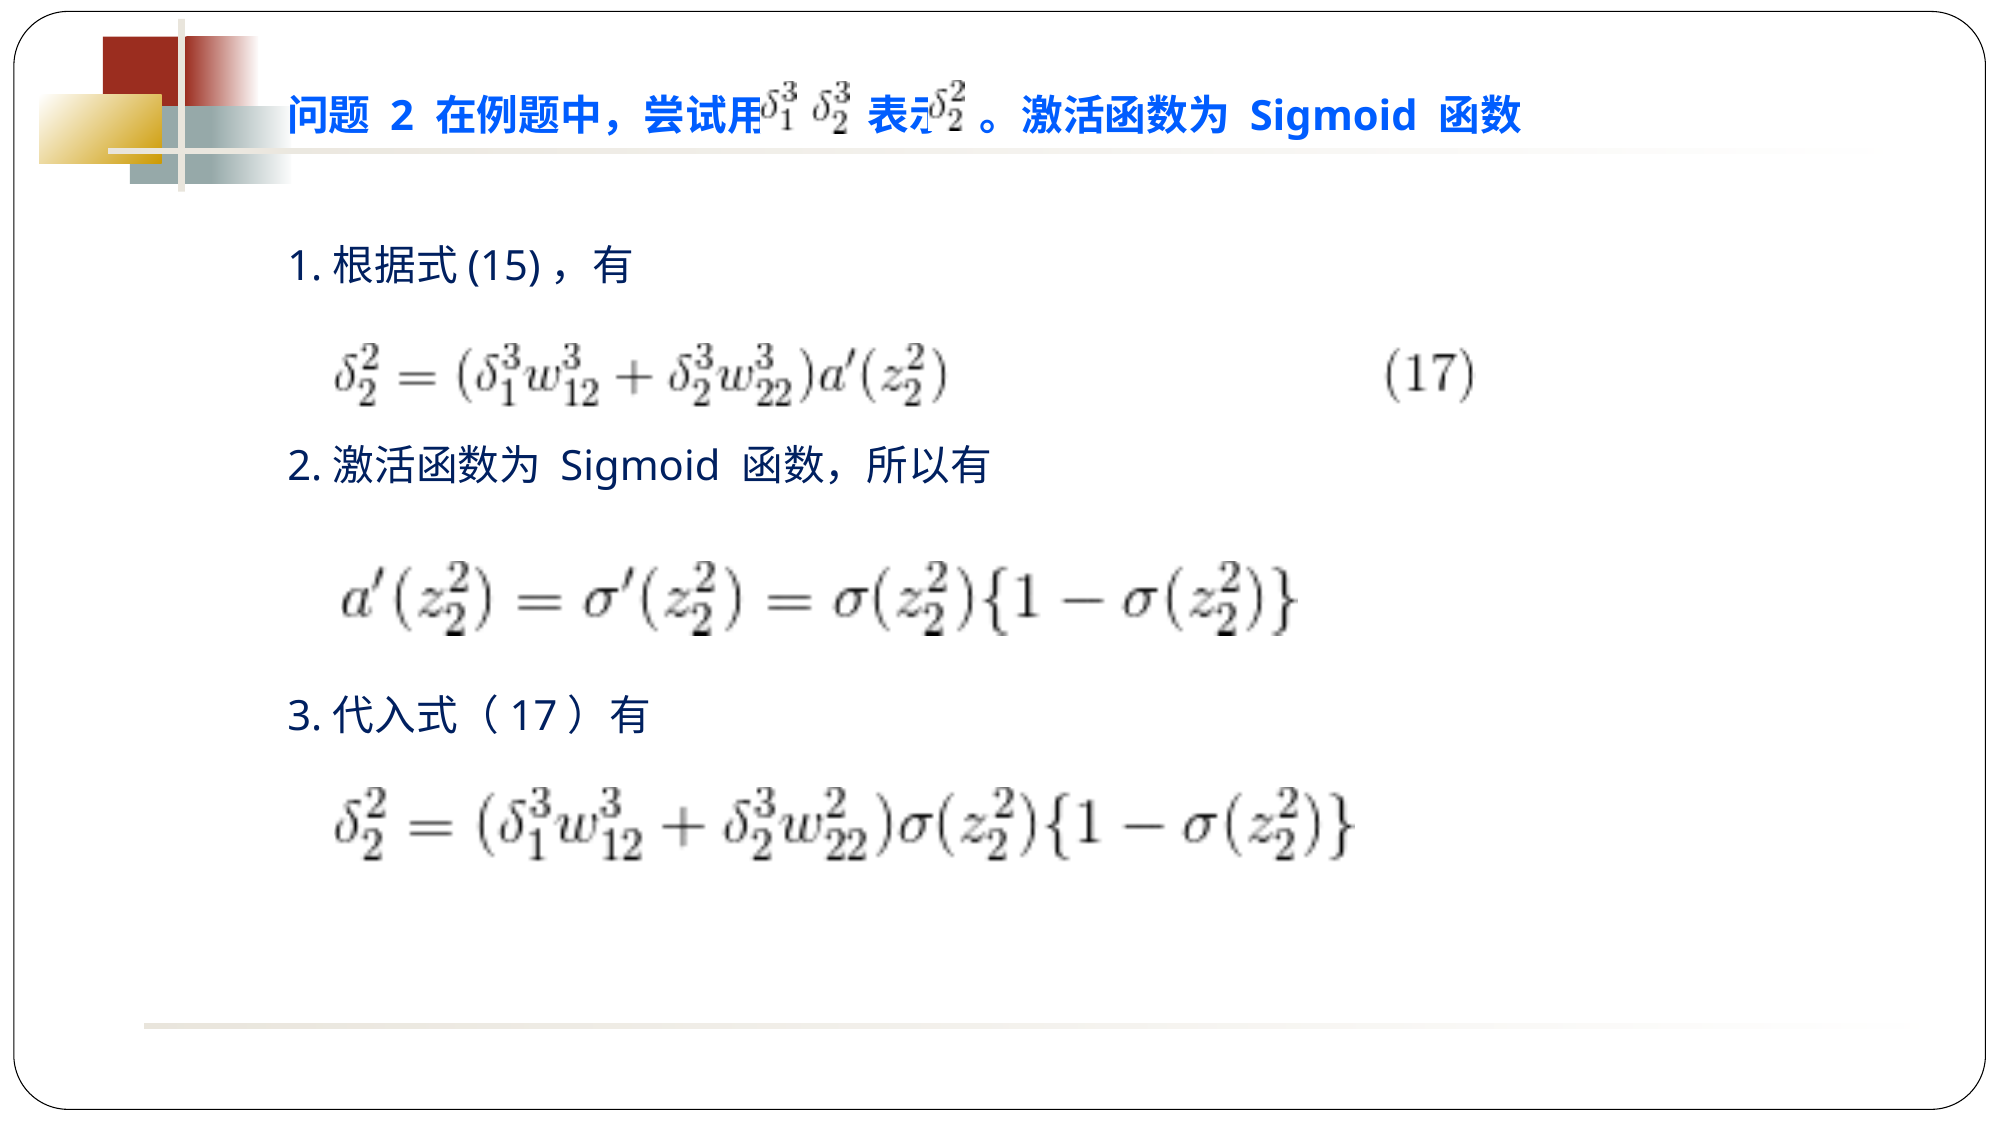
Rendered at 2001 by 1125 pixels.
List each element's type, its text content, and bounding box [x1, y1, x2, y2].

picture [760, 80, 797, 134]
picture [334, 343, 1476, 410]
picture [334, 787, 1355, 865]
picture [928, 80, 965, 131]
text_box 问题 2 在例题中，尝试用 、 表示 。激活函数为 Sigmoid 函数 1.根据式(15)，有 2.激活函数为 Sigmoid 函数，所以有 3.代入式（17）有 [272, 81, 1933, 847]
picture [812, 80, 850, 134]
picture [341, 560, 1298, 637]
